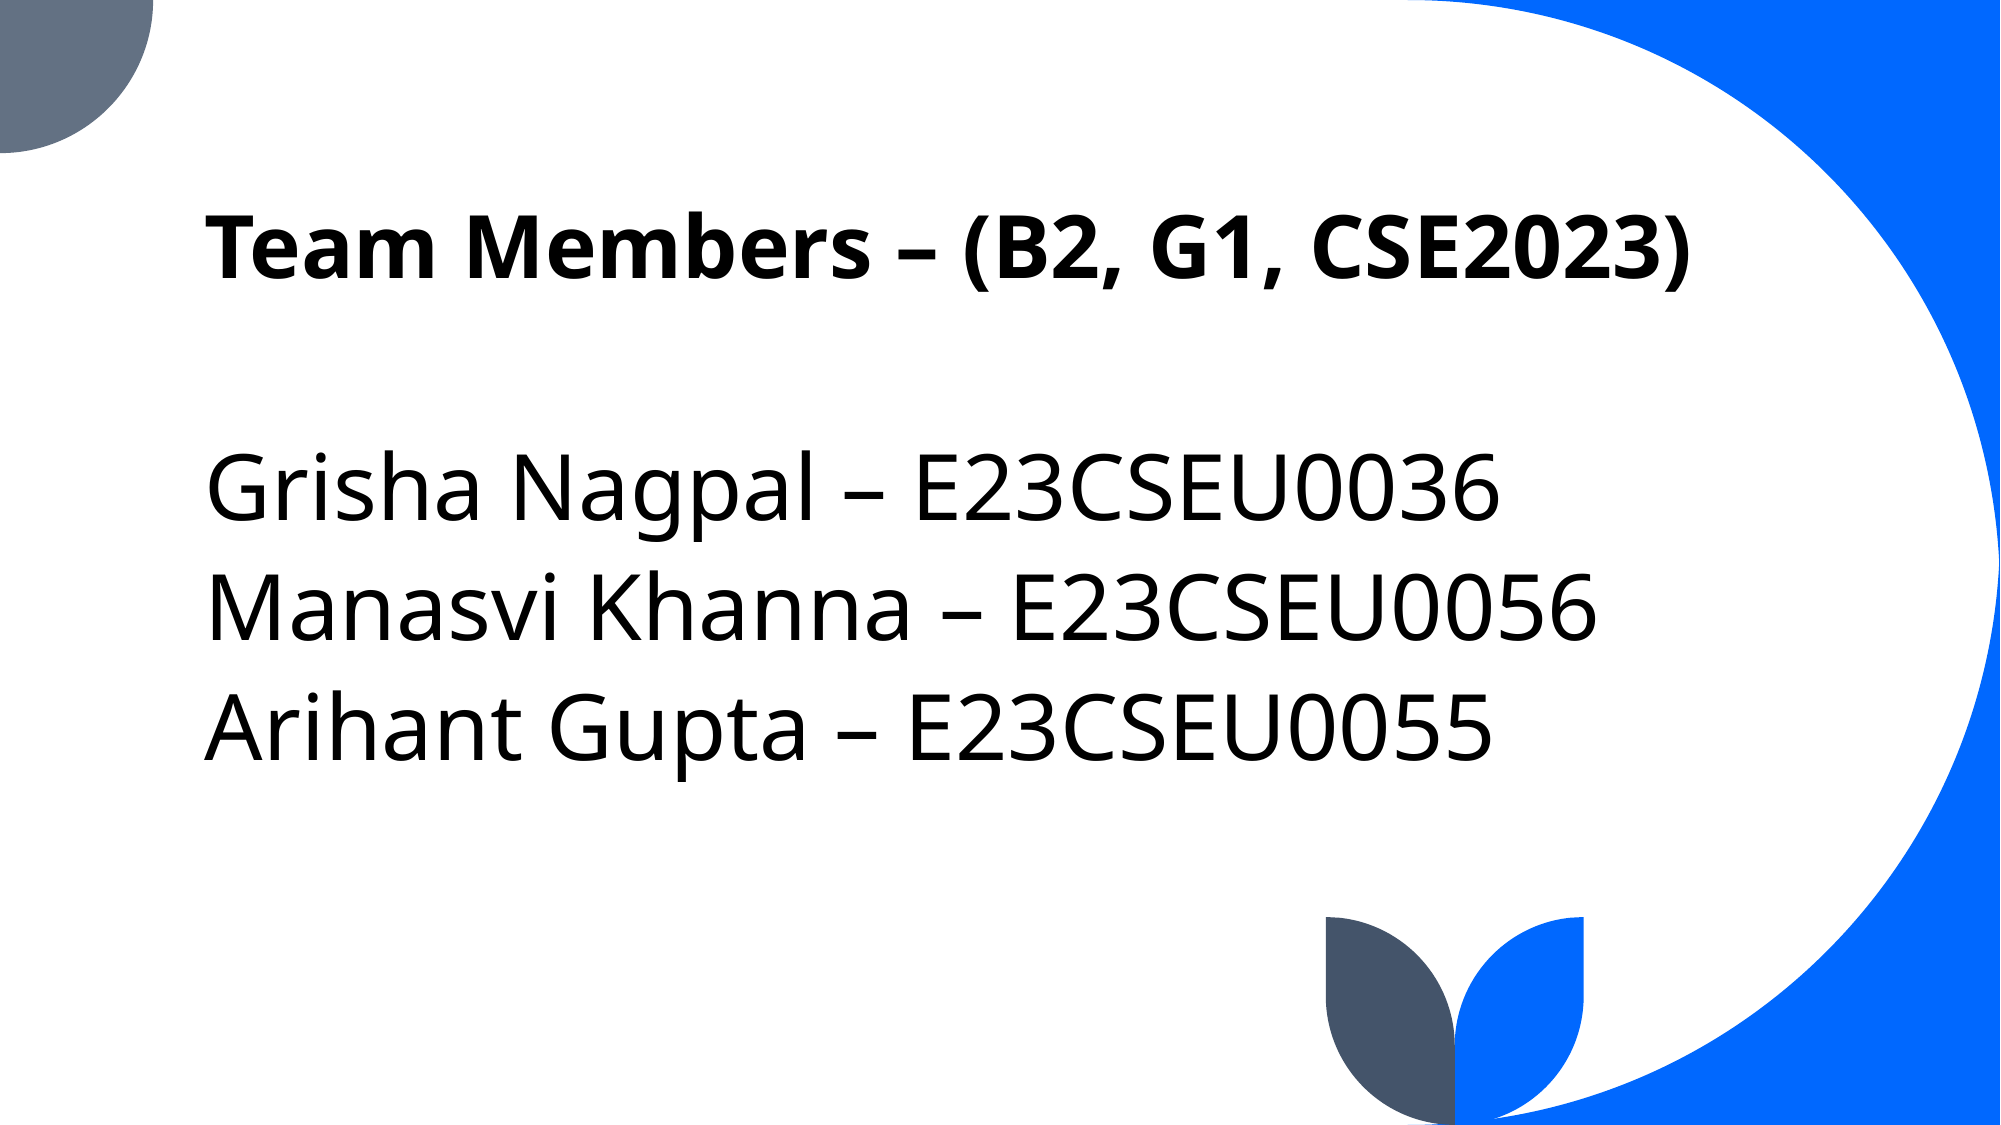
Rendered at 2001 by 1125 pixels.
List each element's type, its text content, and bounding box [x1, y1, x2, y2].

title Team Members – (B2, G1, CSE2023) [190, 16, 1795, 303]
list Grisha Nagpal – E23CSEU0036 Manasvi Khanna – E23CSEU0056 Arihant Gupta – E23CSEU0055 [190, 433, 1795, 823]
